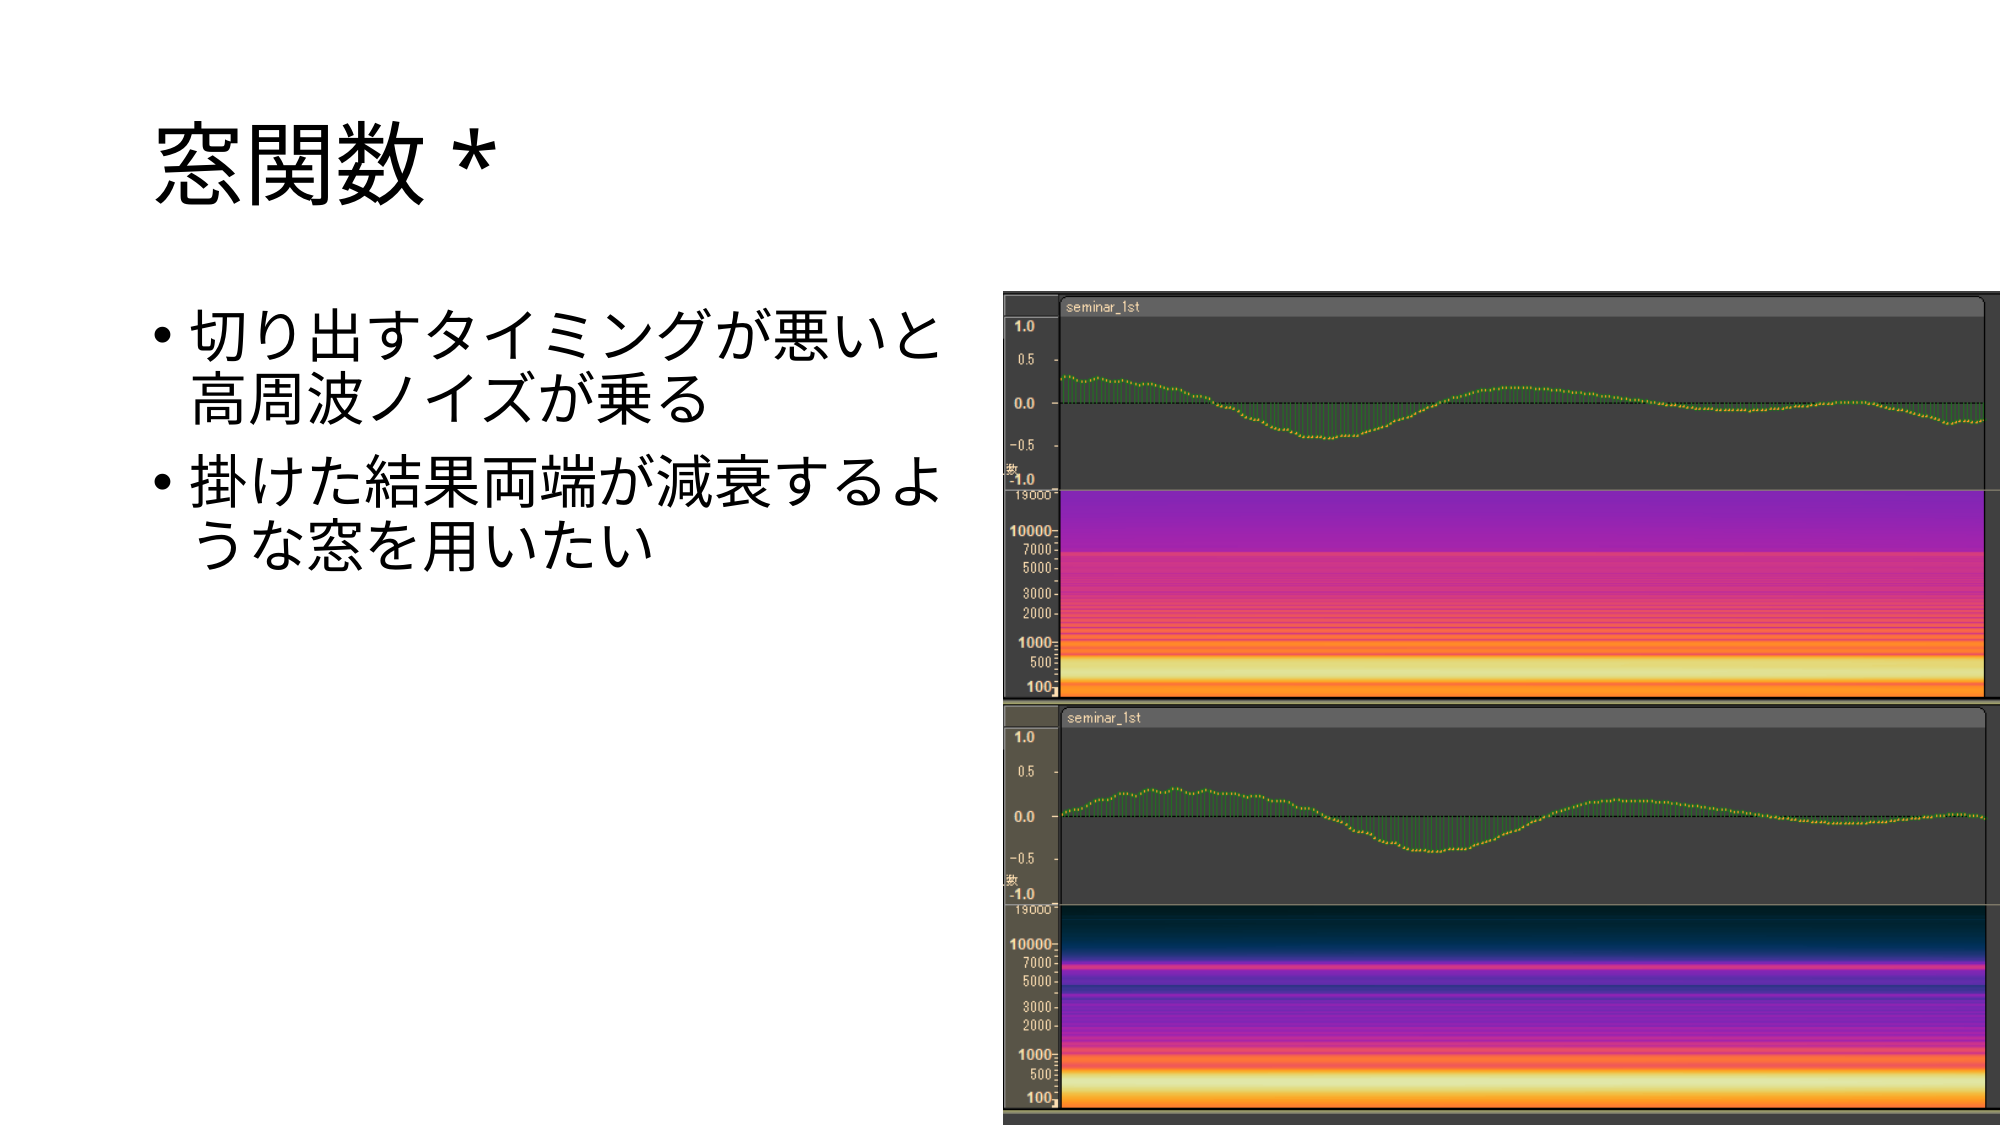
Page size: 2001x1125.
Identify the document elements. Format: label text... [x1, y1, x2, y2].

title 窓関数* [137, 59, 1863, 278]
picture [1003, 291, 2000, 1125]
list 切り出すタイミングが悪いと高周波ノイズが乗る 掛けた結果両端が減衰するような窓を用いたい [137, 299, 980, 1014]
